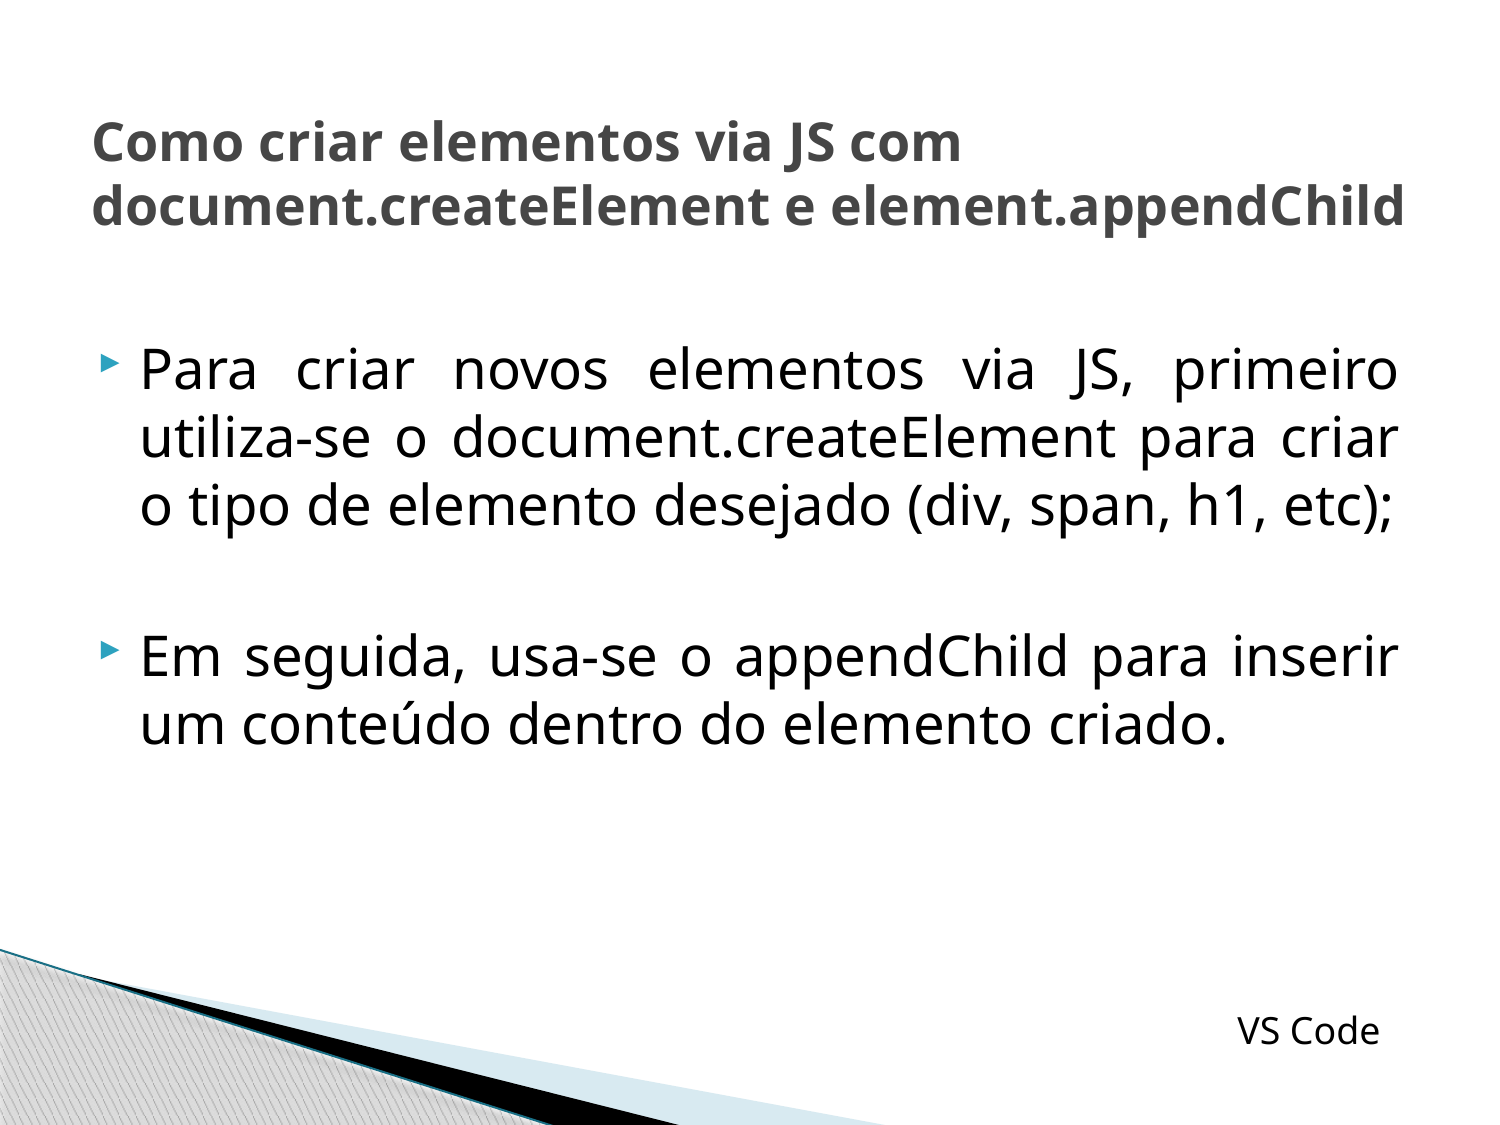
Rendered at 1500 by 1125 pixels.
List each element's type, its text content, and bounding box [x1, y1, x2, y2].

text_box Para criar novos elementos via JS, primeiro utiliza-se o document.createElement para criar o tipo de elemento desejado (div, span, h1, etc); Em seguida, usa-se o appendChild para inserir um conteúdo dentro do elemento criado. [64, 326, 1415, 1000]
title Como criar elementos via JS com document.createElement e element.appendChild [76, 78, 1427, 266]
text_box VS Code [1222, 999, 1406, 1060]
